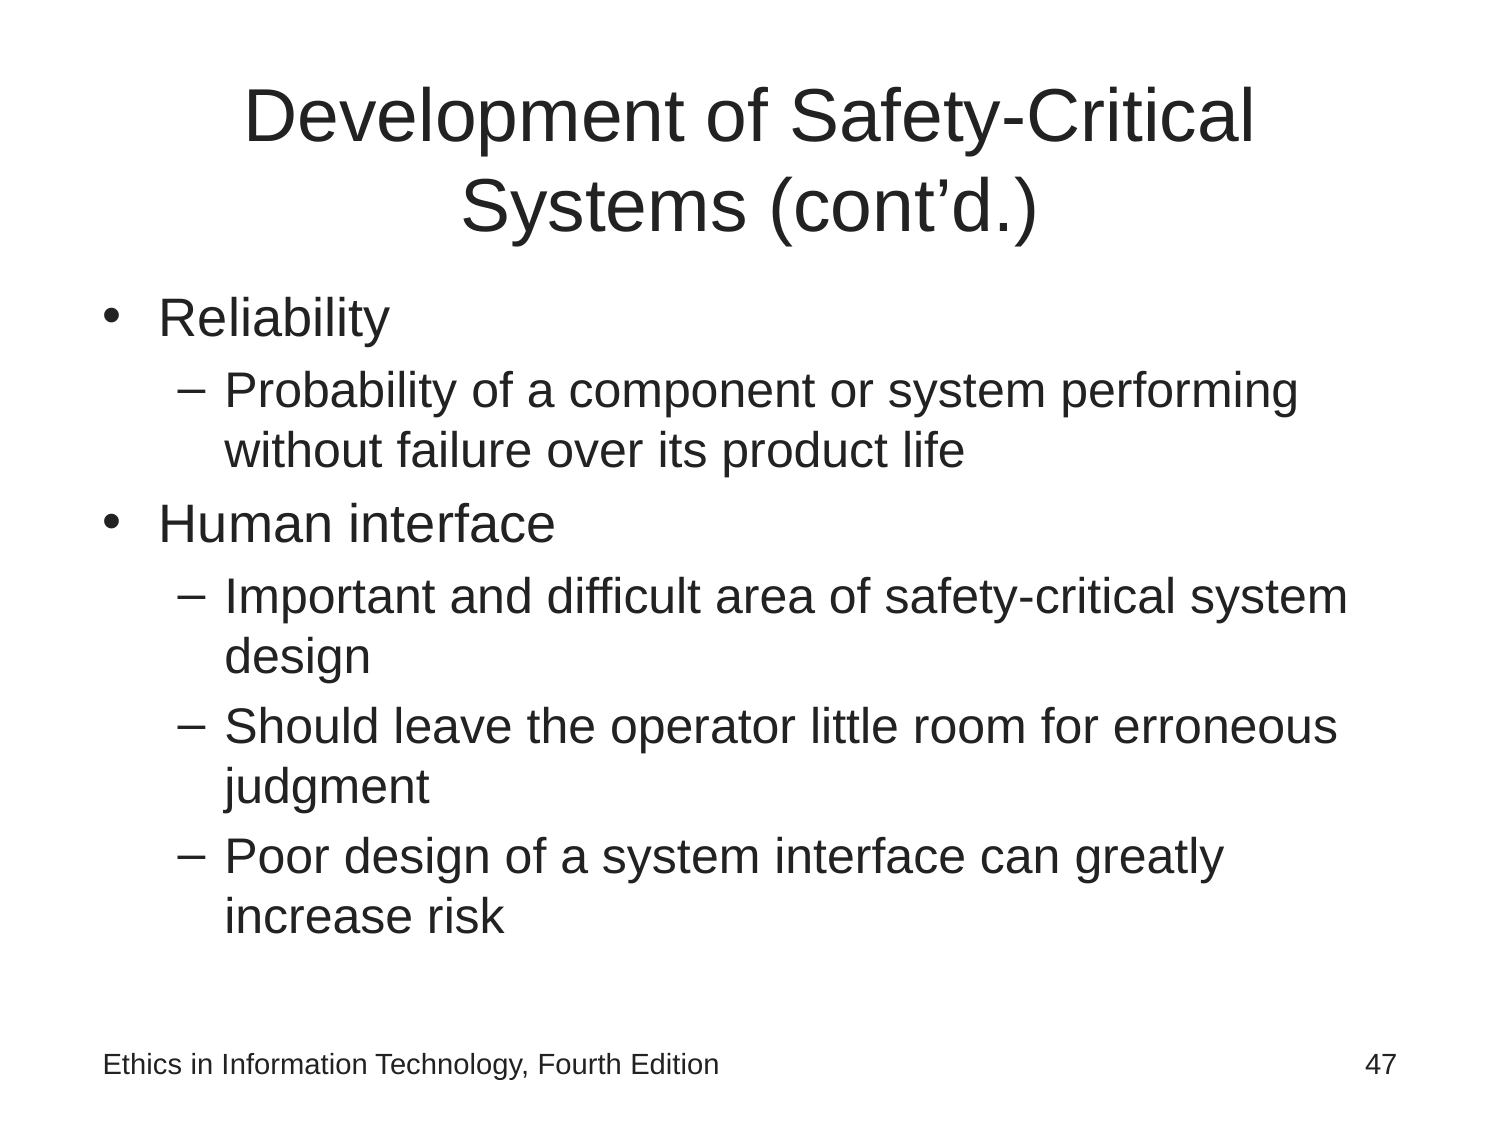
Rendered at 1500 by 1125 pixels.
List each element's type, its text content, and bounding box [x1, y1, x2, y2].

title Development of Safety-Critical Systems (cont’d.) [87, 62, 1413, 250]
text_box Ethics in Information Technology, Fourth Edition [87, 1037, 1299, 1100]
list Reliability Probability of a component or system performing without failure over its product life Human interface Important and difficult area of safety-critical system design Should leave the operator little room for erroneous judgment Poor design of a system interface can greatly increase risk [87, 275, 1413, 1025]
text_box ‹#› [1299, 1037, 1413, 1100]
